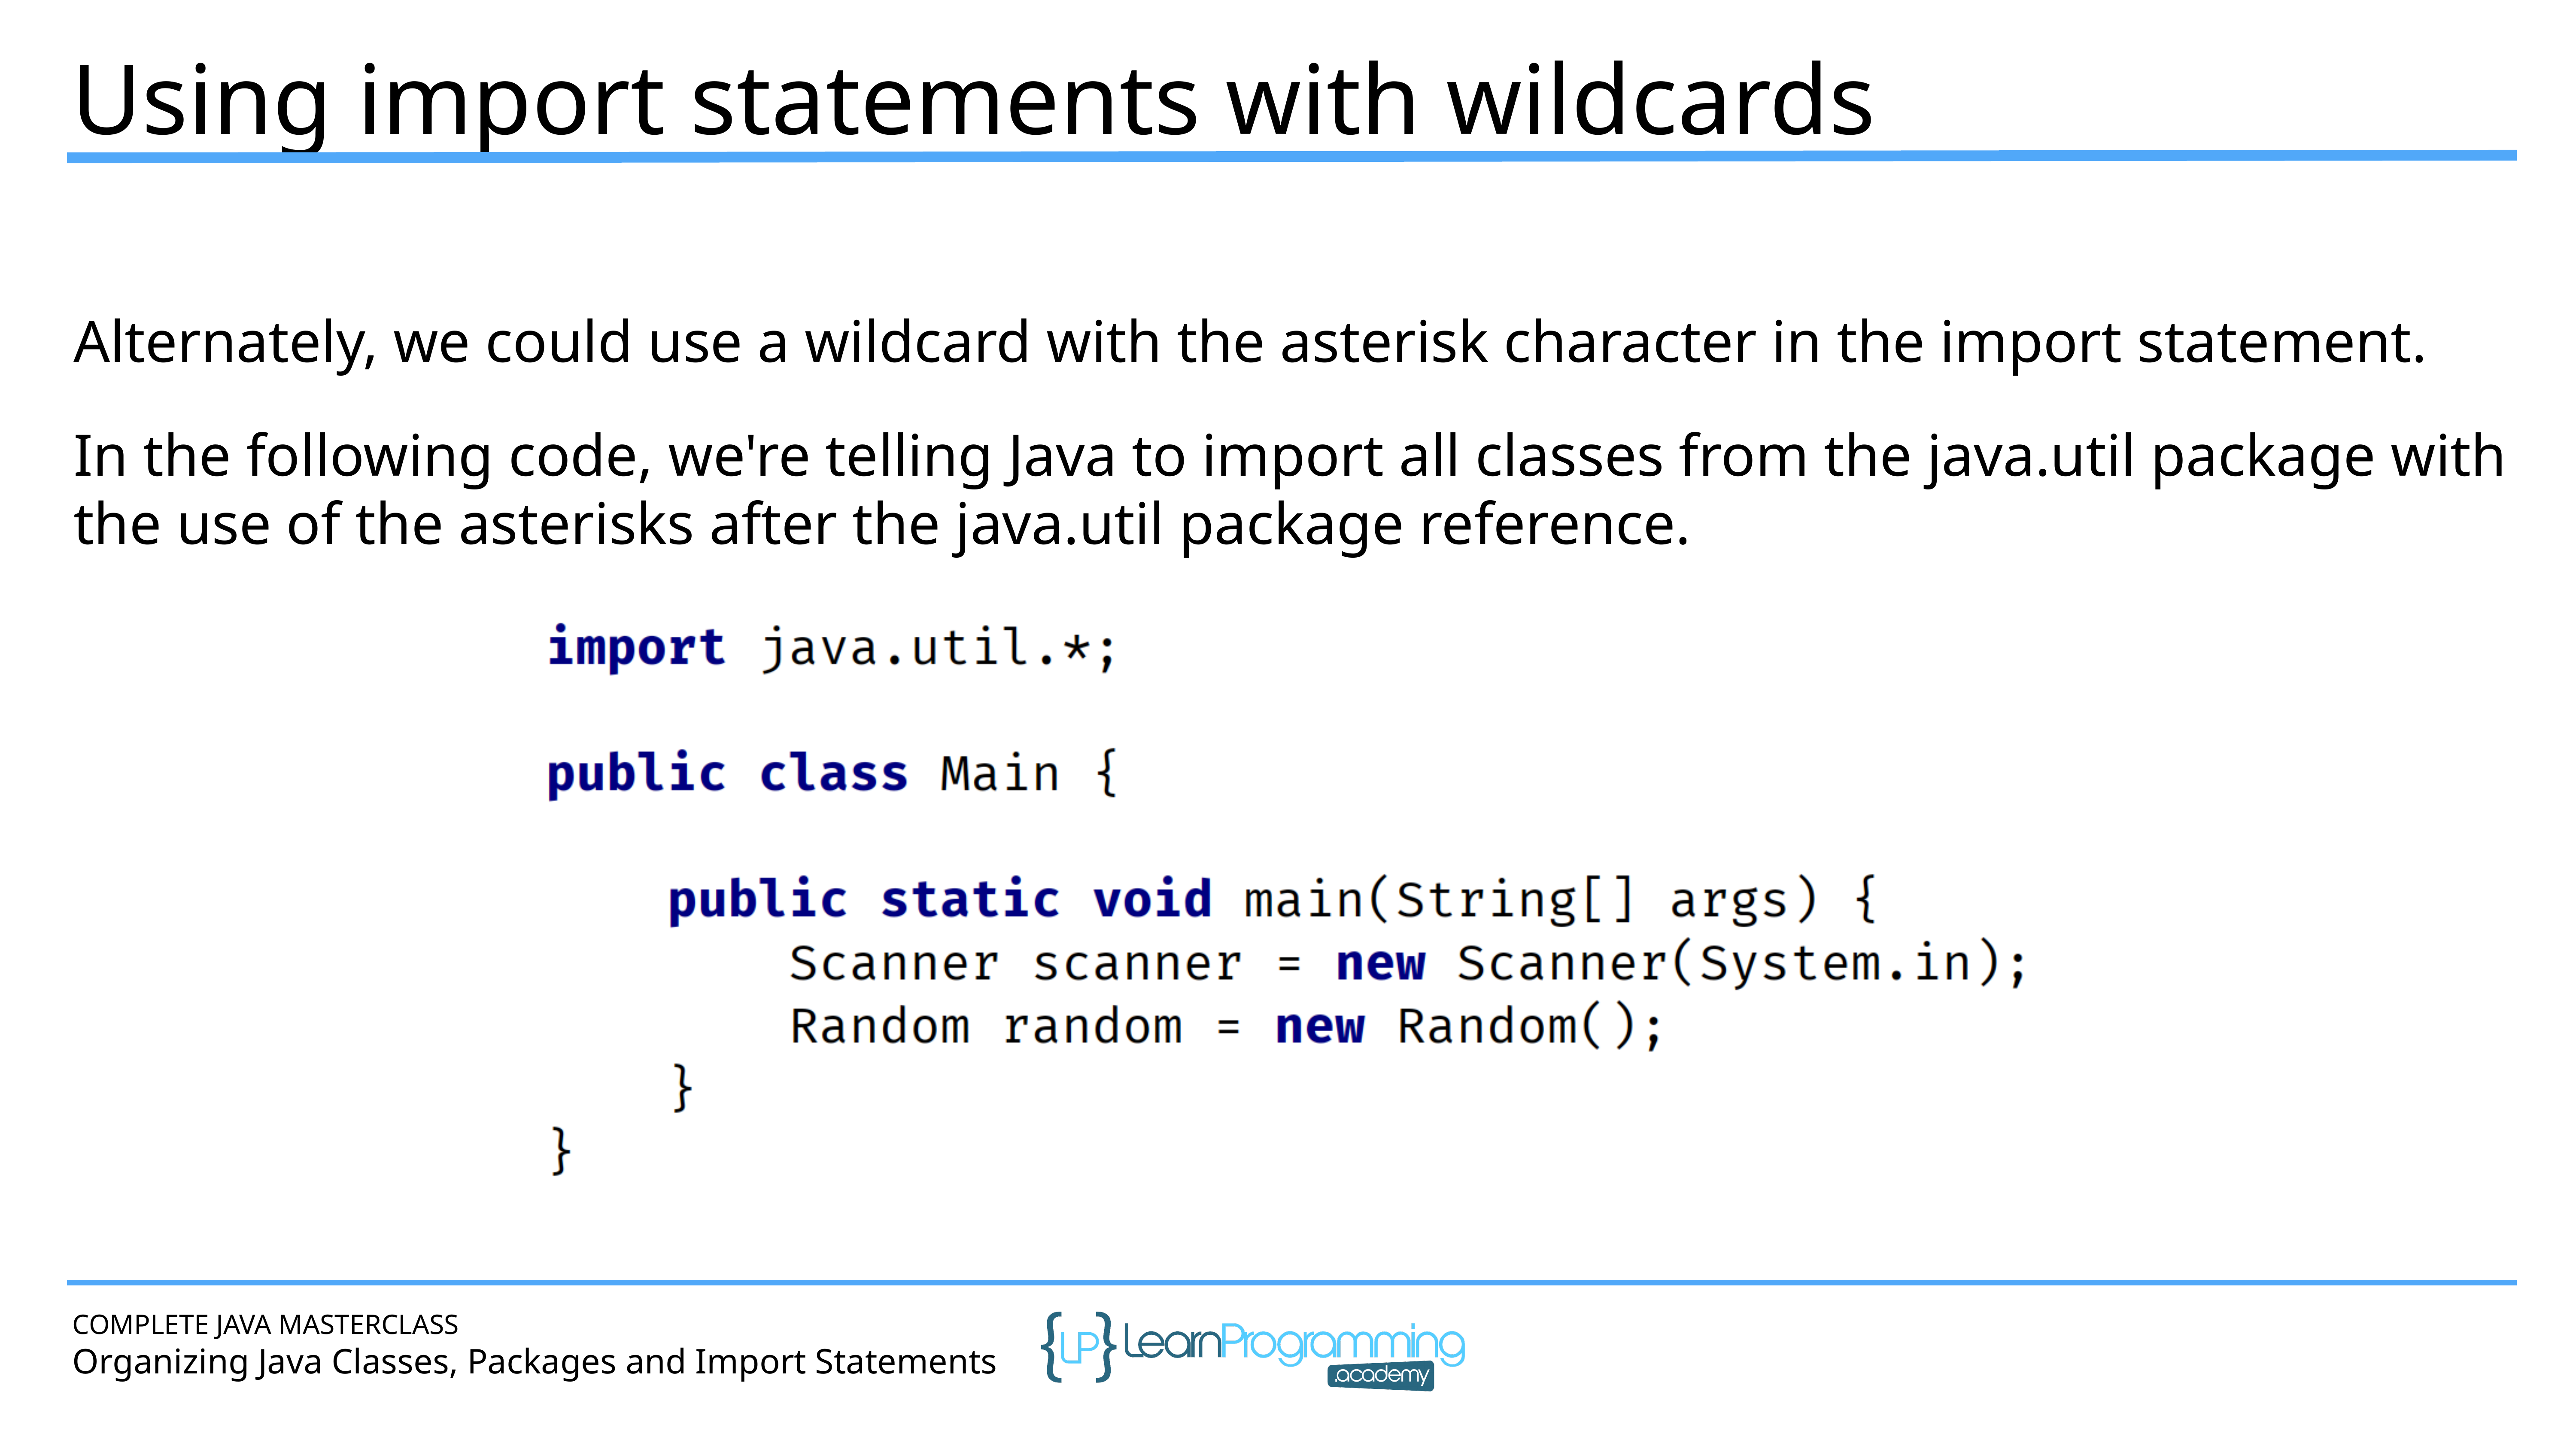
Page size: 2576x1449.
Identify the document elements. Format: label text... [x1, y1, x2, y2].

picture [1032, 1302, 1477, 1400]
picture [545, 620, 2031, 1182]
text_box Using import statements with wildcards [66, 32, 1882, 159]
text_box COMPLETE JAVA MASTERCLASS Organizing Java Classes, Packages and Import Statements [67, 1302, 1030, 1386]
text_box Alternately, we could use a wildcard with the asterisk character in the import statement. In the following code, we're telling Java to import all classes from the java.util package with the use of the asterisks after the java.util package reference. [67, 301, 2517, 1139]
